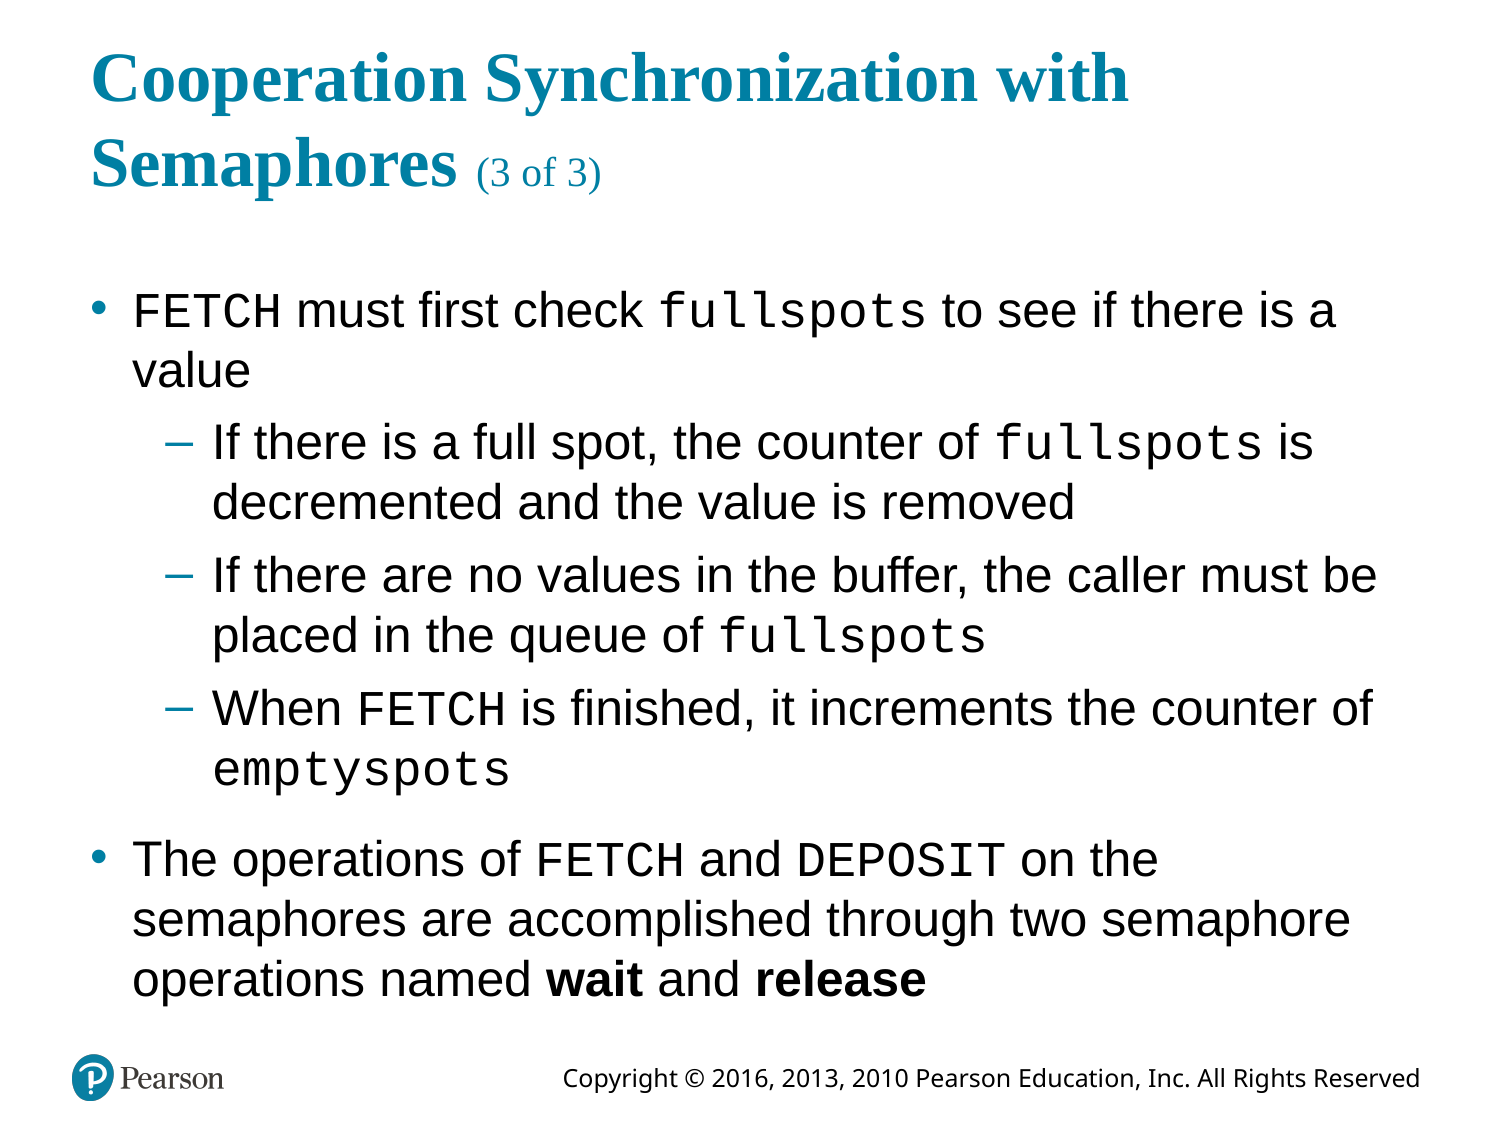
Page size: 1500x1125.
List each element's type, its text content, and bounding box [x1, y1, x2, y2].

picture [72, 1054, 88, 1070]
picture [80, 1063, 106, 1088]
title Cooperation Synchronization with Semaphores (3 of 3) [75, 35, 1425, 216]
picture [72, 1087, 83, 1101]
picture [98, 1054, 224, 1101]
list FETCH must first check fullspots to see if there is a value If there is a full spot, the counter of fullspots is decremented and the value is removed If there are no values in the buffer, the caller must be placed in the queue of fullspots When FETCH is finished, it increments the counter of emptyspots The operations of FETCH and DEPOSIT on the semaphores are accomplished through two semaphore operations named wait and release [75, 262, 1438, 1000]
